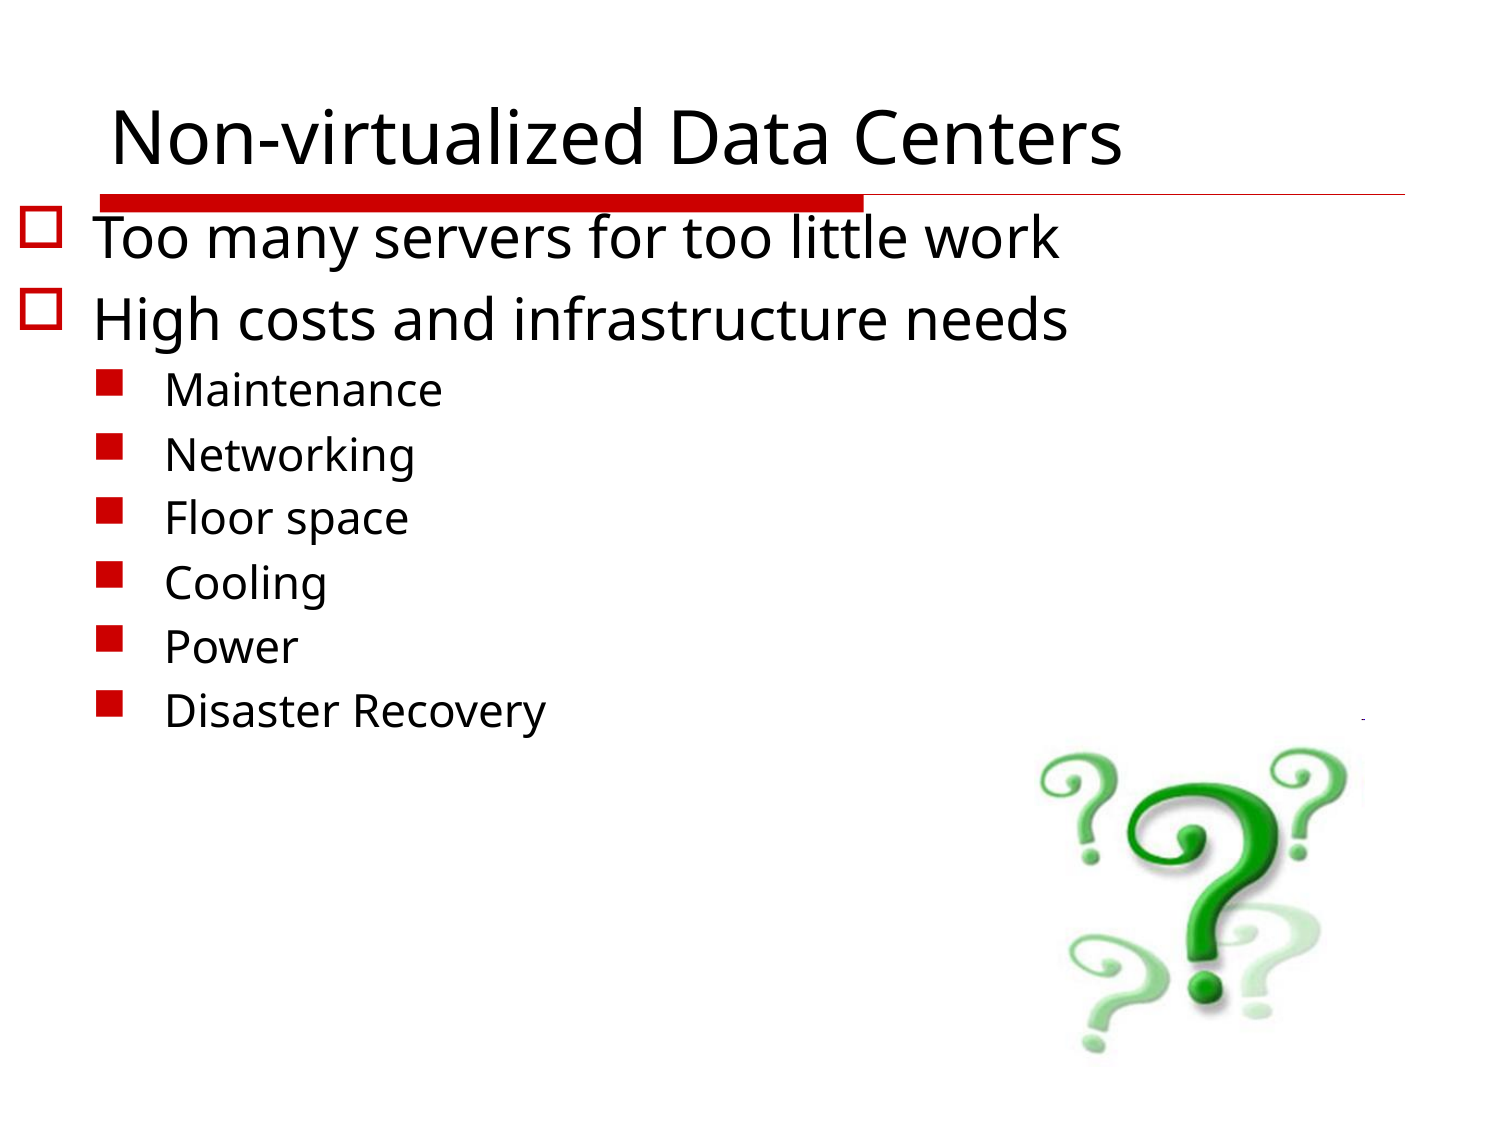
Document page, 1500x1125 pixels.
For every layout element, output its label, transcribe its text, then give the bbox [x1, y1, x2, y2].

picture [1034, 719, 1365, 1067]
title Non-virtualized Data Centers [94, 12, 1407, 188]
list Too many servers for too little work High costs and infrastructure needs Maintenance Networking Floor space Cooling Power Disaster Recovery [0, 192, 1500, 972]
